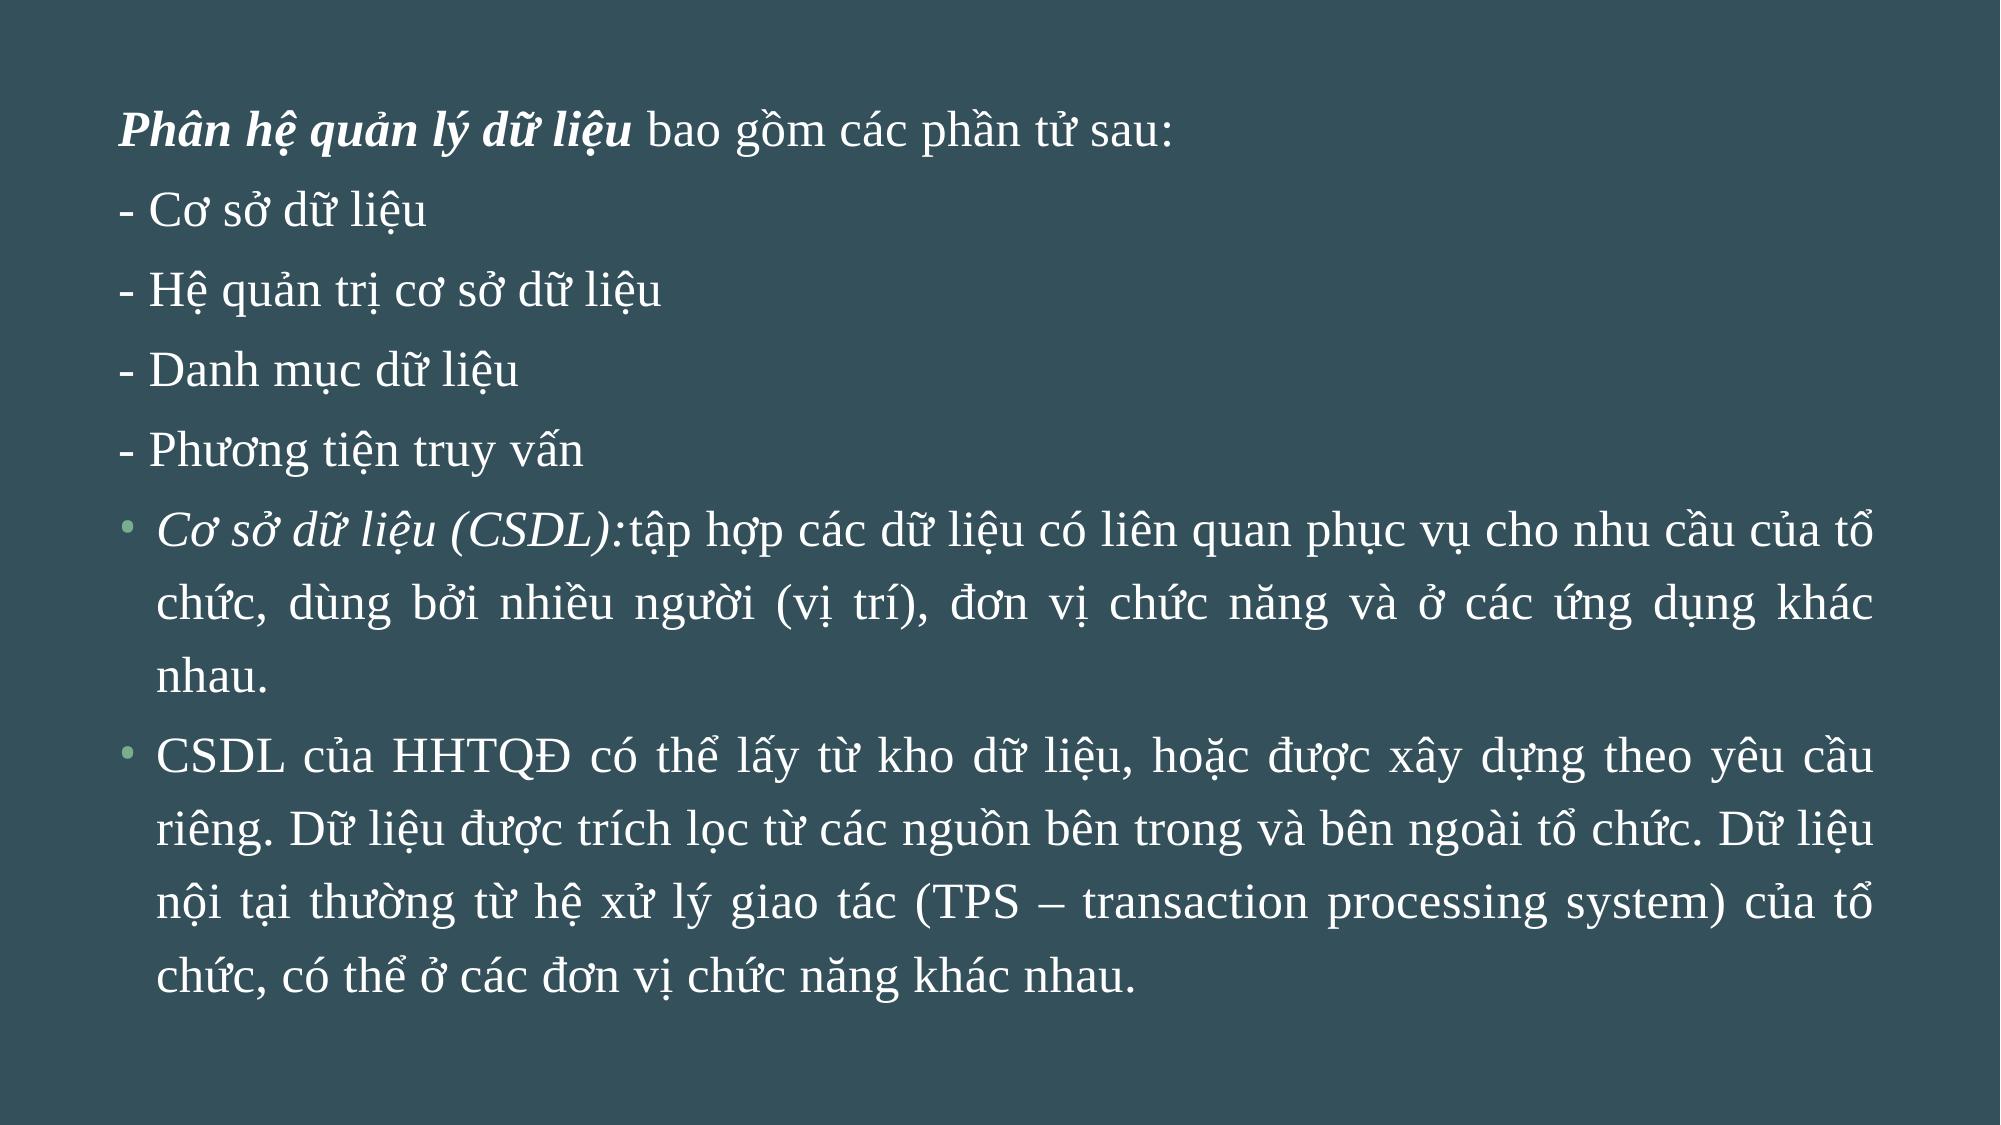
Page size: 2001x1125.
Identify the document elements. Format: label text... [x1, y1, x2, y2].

list Phân hệ quản lý dữ liệu bao gồm các phần tử sau: - Cơ sở dữ liệu - Hệ quản trị cơ sở dữ liệu - Danh mục dữ liệu - Phương tiện truy vấn Cơ sở dữ liệu (CSDL):tập hợp các dữ liệu có liên quan phục vụ cho nhu cầu của tổ chức, dùng bởi nhiều người (vị trí), đơn vị chức năng và ở các ứng dụng khác nhau. CSDL của HHTQĐ có thể lấy từ kho dữ liệu, hoặc được xây dựng theo yêu cầu riêng. Dữ liệu được trích lọc từ các nguồn bên trong và bên ngoài tổ chức. Dữ liệu nội tại thường từ hệ xử lý giao tác (TPS – transaction processing system) của tổ chức, có thể ở các đơn vị chức năng khác nhau. [118, 83, 1878, 1014]
